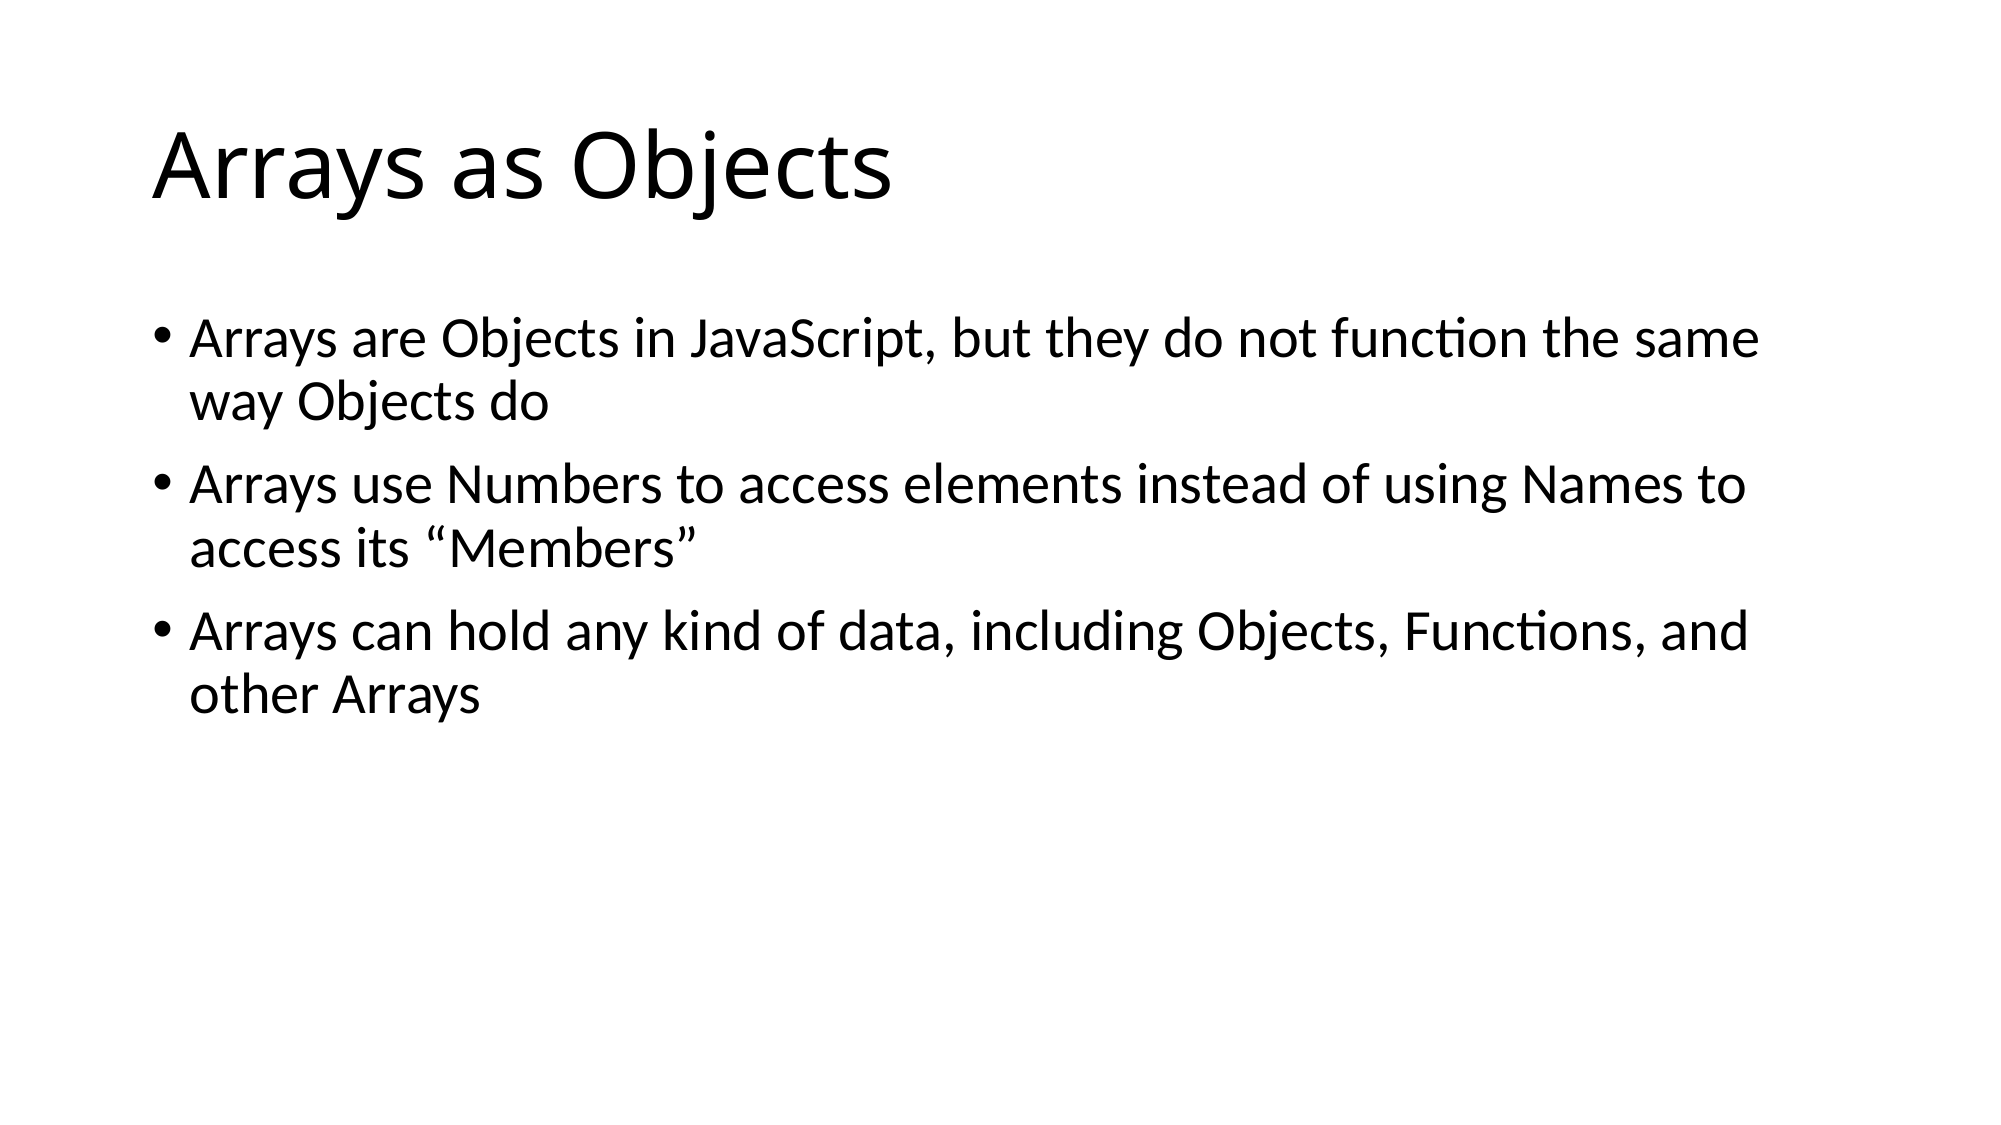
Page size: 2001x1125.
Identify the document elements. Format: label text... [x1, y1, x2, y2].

title Arrays as Objects [137, 59, 1863, 278]
list Arrays are Objects in JavaScript, but they do not function the same way Objects do Arrays use Numbers to access elements instead of using Names to access its “Members” Arrays can hold any kind of data, including Objects, Functions, and other Arrays [137, 299, 1863, 1014]
